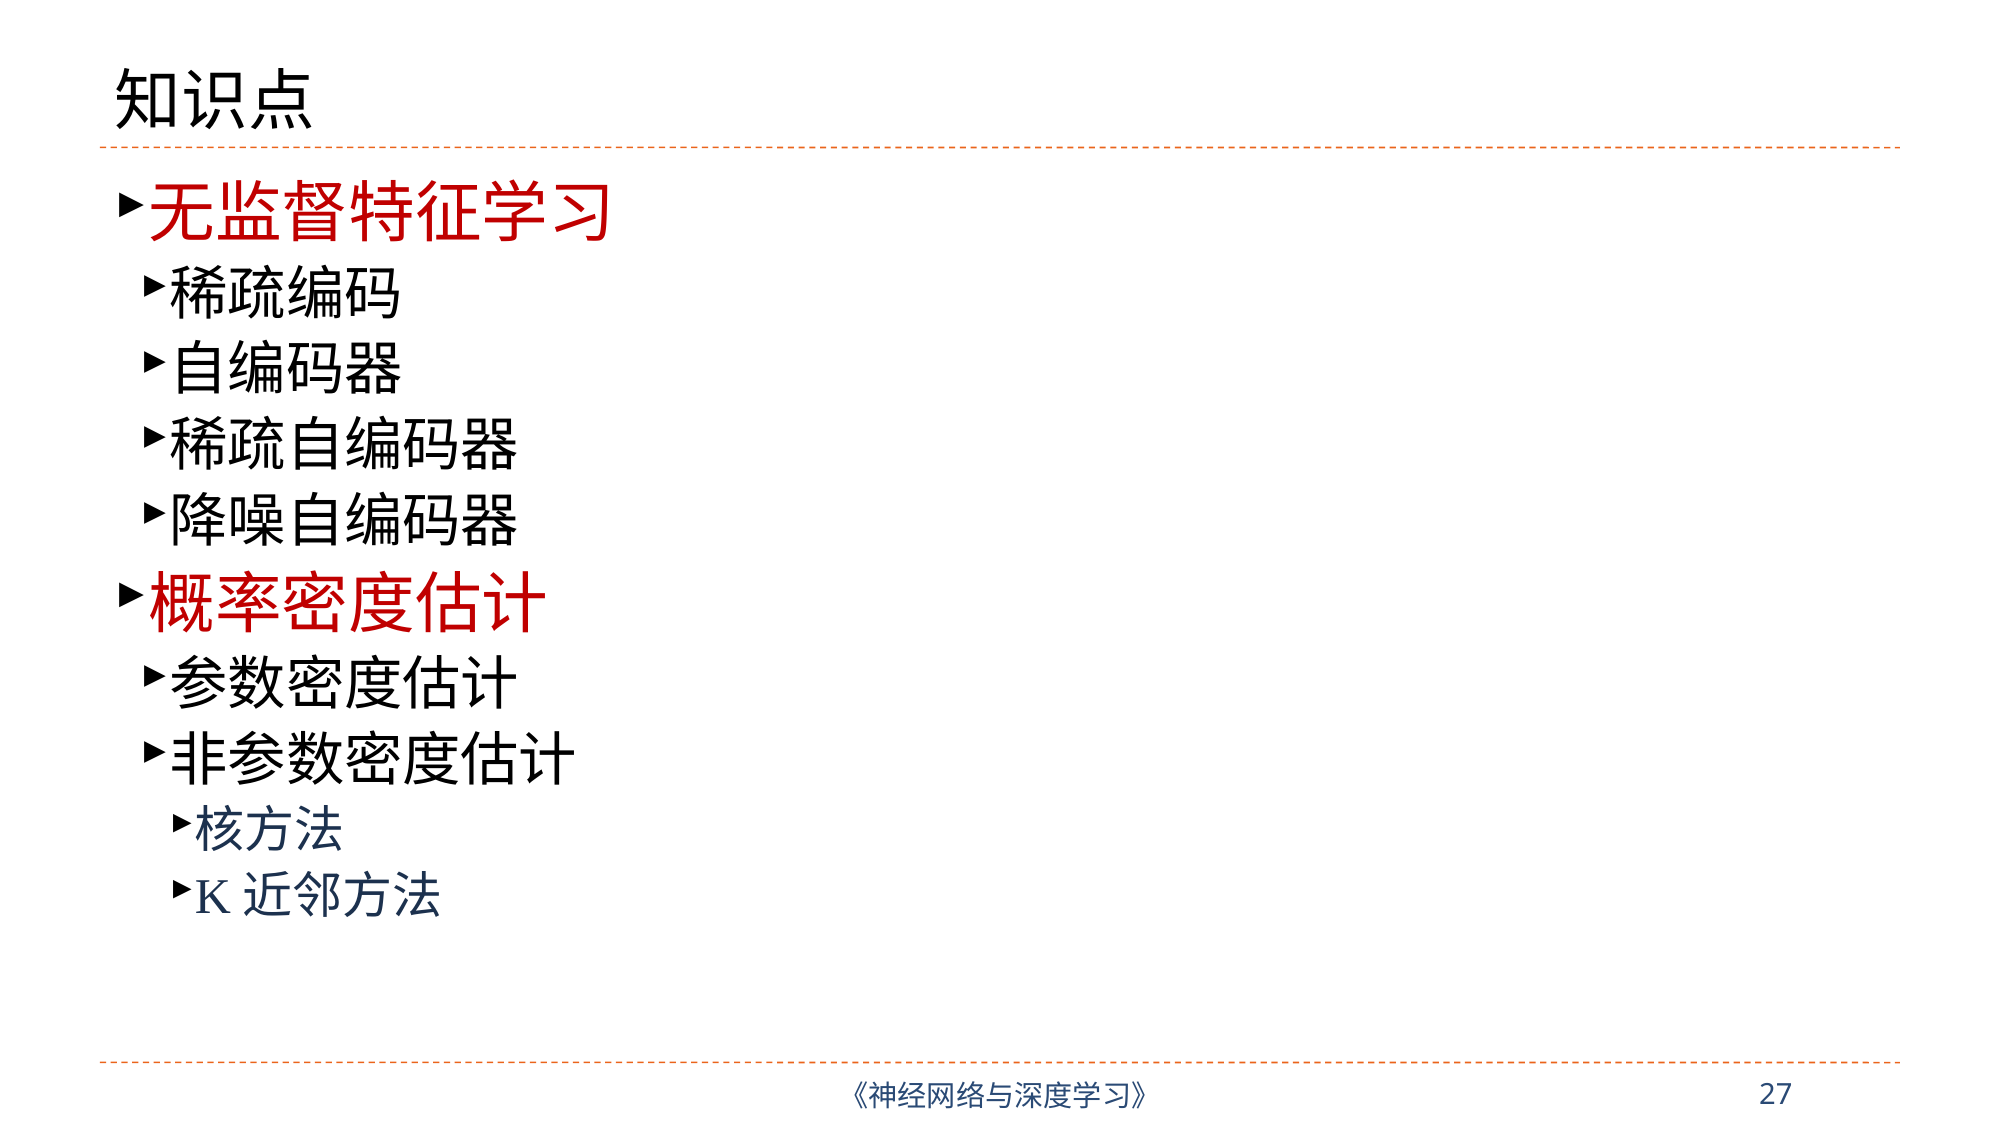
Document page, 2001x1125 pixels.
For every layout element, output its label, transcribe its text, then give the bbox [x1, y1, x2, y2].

list 无监督特征学习 稀疏编码 自编码器 稀疏自编码器 降噪自编码器 概率密度估计 参数密度估计 非参数密度估计 核方法 K近邻方法 [99, 162, 1900, 1050]
title 知识点 [99, 24, 1900, 146]
